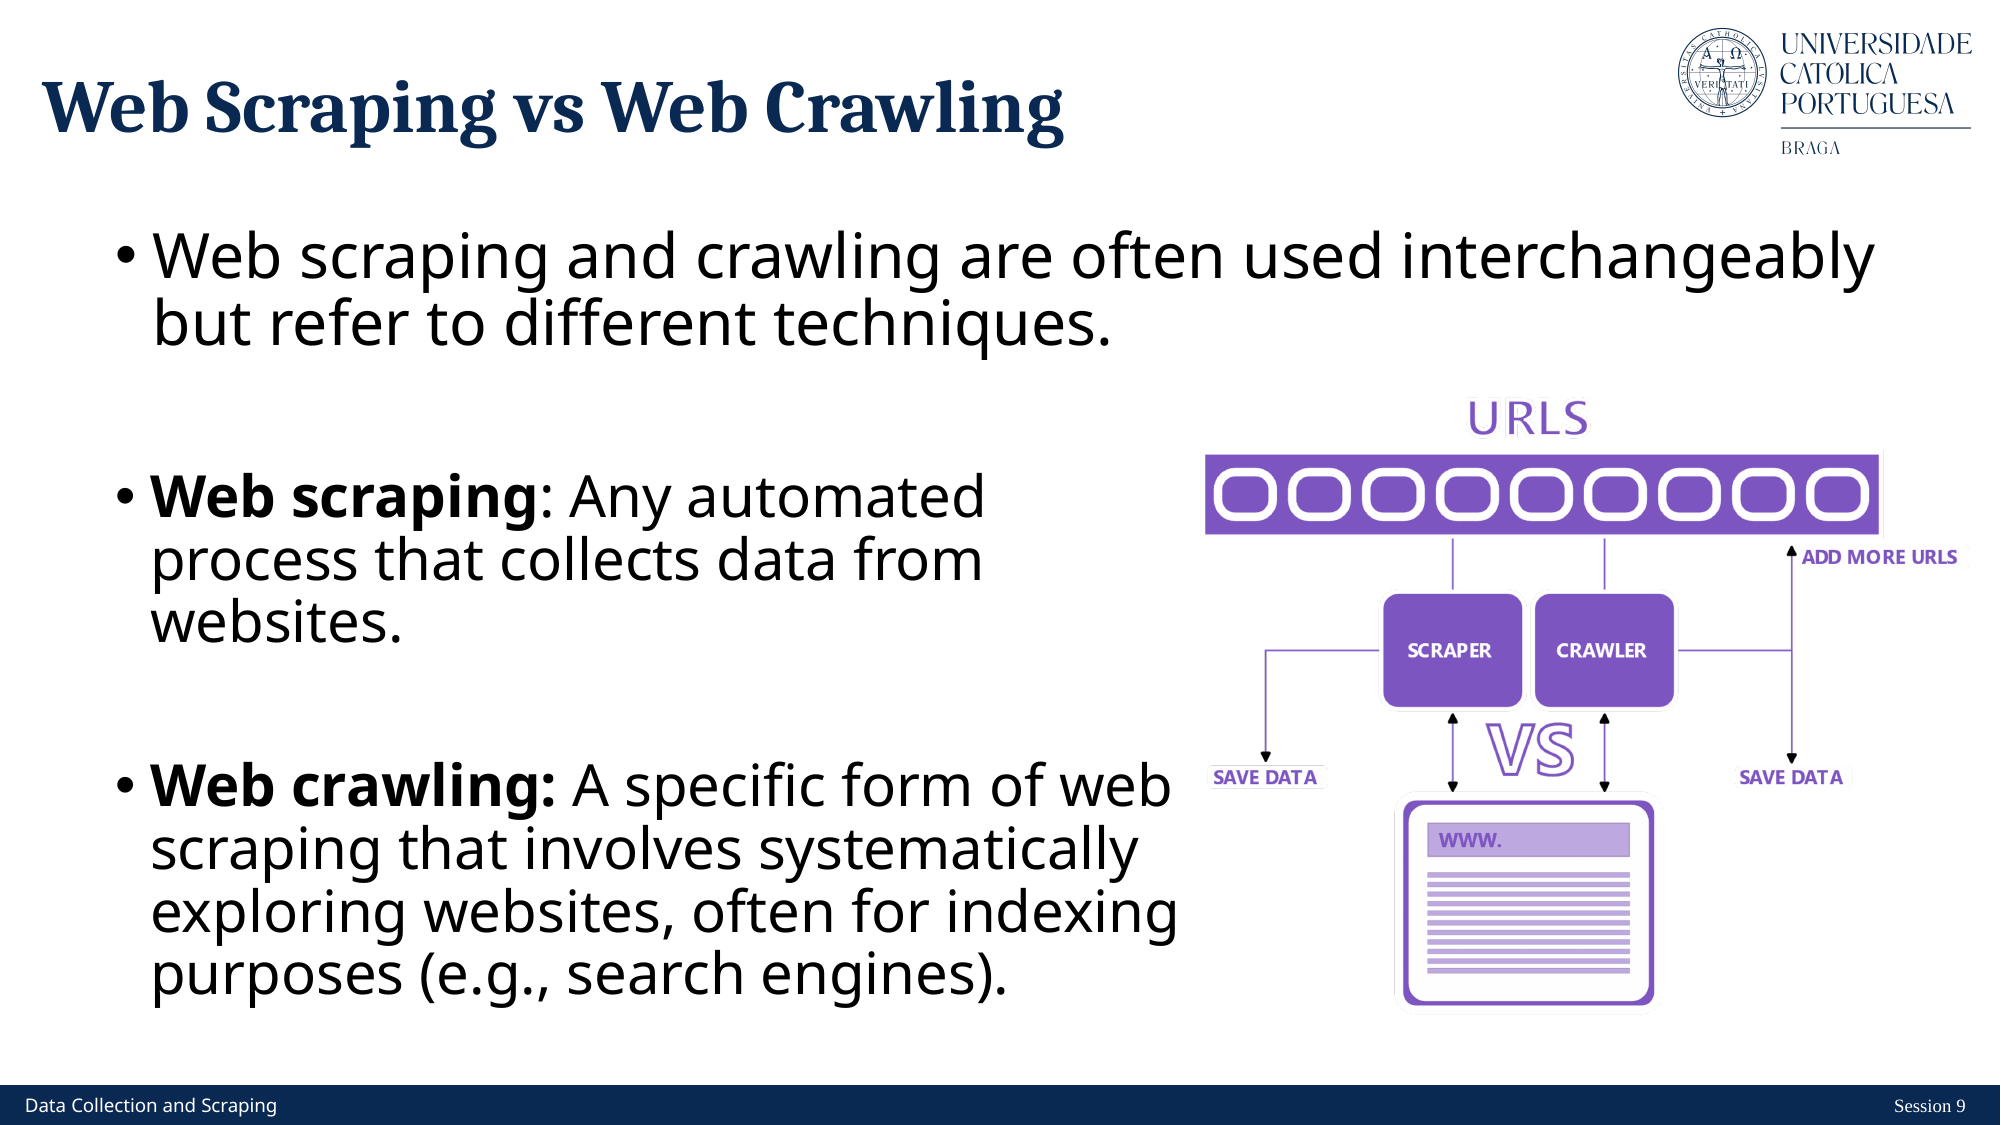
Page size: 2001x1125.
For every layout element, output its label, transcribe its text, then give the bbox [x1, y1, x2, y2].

text_box Web scraping and crawling are often used interchangeably but refer to different techniques. [100, 216, 1897, 459]
picture [1077, 369, 1980, 1046]
text_box [0, 1085, 2000, 1125]
text_box Session 9 [865, 1086, 1981, 1125]
text_box Web scraping: Any automated process that collects data from websites. Web crawling: A specific form of web scraping that involves systematically exploring websites, often for indexing purposes (e.g., search engines). [100, 459, 1077, 1046]
text_box Data Collection and Scraping [9, 1086, 865, 1125]
picture [1672, 18, 1982, 163]
title Web Scraping vs Web Crawling [27, 0, 1753, 218]
